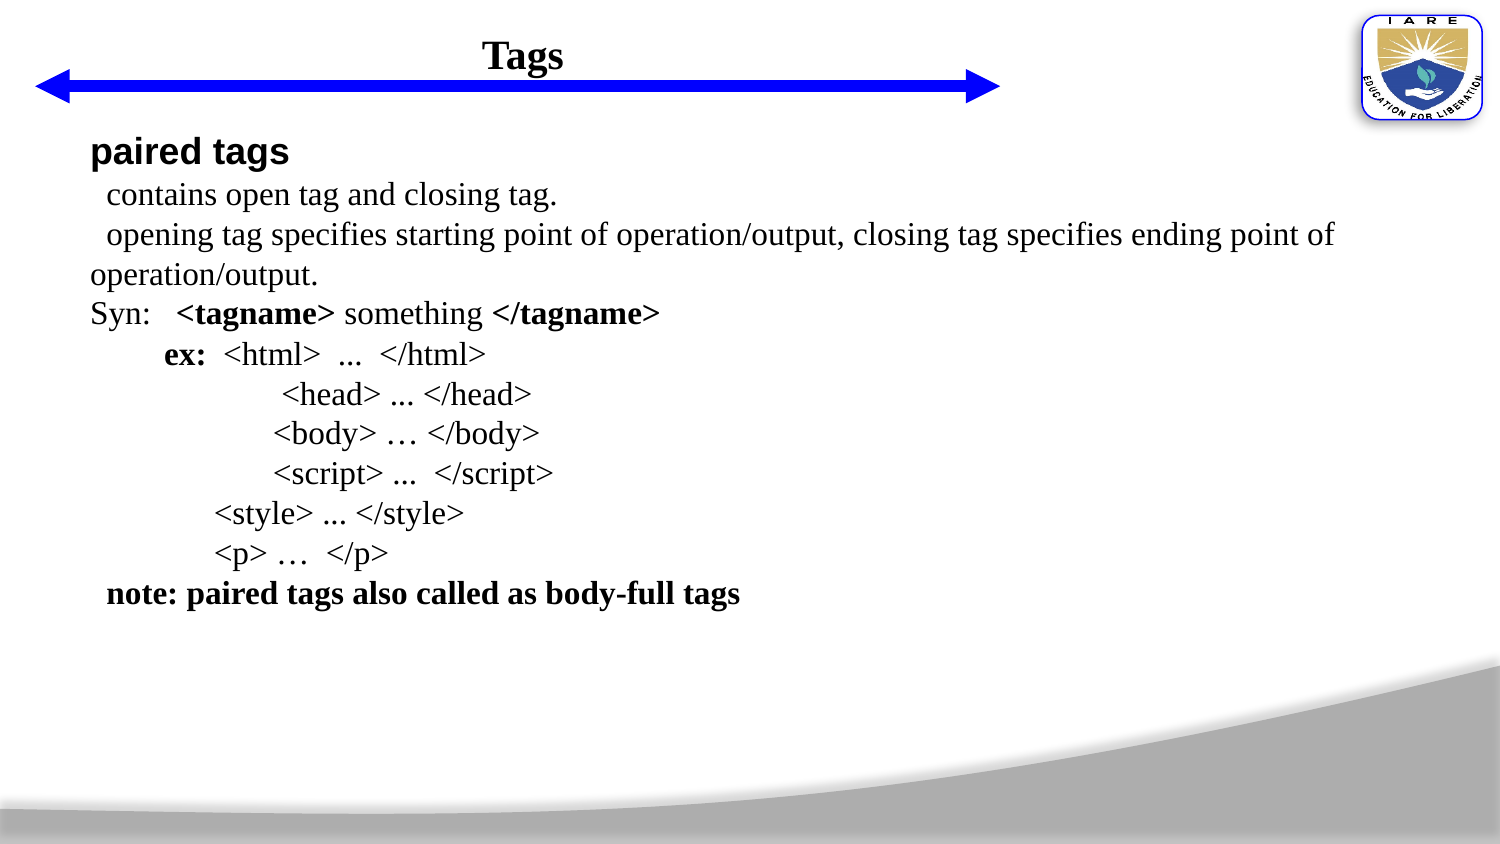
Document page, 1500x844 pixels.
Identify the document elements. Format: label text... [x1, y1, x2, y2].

text_box paired tags contains open tag and closing tag. opening tag specifies starting point of operation/output, closing tag specifies ending point of operation/output. Syn: <tagname> something </tagname> ex: <html> ... </html> <head> ... </head> <body> … </body> <script> ... </script> <style> ... </style> <p> … </p> note: paired tags also called as body-full tags [74, 128, 1425, 619]
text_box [34, 15, 1483, 120]
